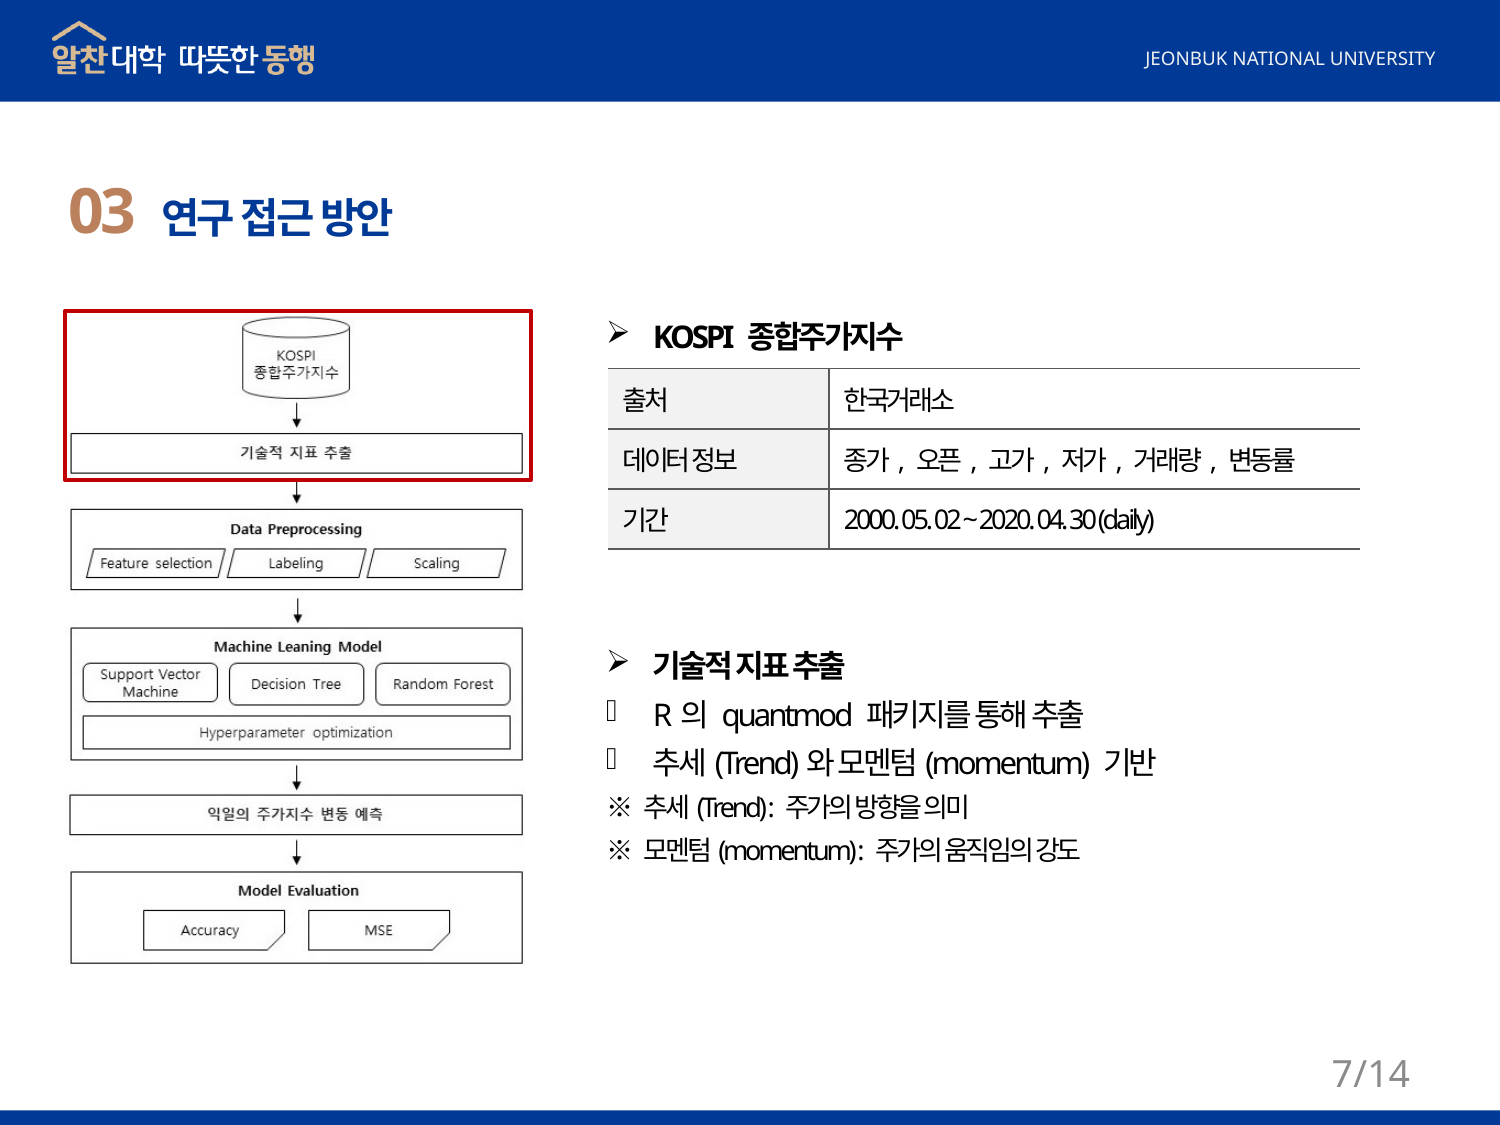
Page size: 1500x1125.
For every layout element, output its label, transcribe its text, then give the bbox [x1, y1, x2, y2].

table_header 한국거래소 [830, 369, 1360, 428]
text_box [523, 309, 533, 482]
table_cell 데이터 정보 [608, 430, 828, 488]
table_header 출처 [608, 369, 828, 428]
picture [41, 12, 325, 84]
table_cell 2000. 05. 02 ~ 2020. 04. 30 (daily) [830, 490, 1360, 548]
table_cell 기간 [608, 490, 828, 548]
picture [64, 310, 525, 966]
text_box 기술적 지표 추출 R의 quantmod 패키지를 통해 추출 추세(Trend)와 모멘텀(momentum) 기반 ※ 추세(Trend) : 주가의 방향을 의미 ※ 모멘텀(momentum) : 주가의 움직임의 강도 [591, 627, 1360, 922]
text_box KOSPI 종합주가지수 [591, 309, 1360, 363]
text_box 7/14 [1074, 1042, 1425, 1103]
text_box 03 연구 접근 방안 [53, 148, 1163, 268]
table_cell 종가, 오픈, 고가, 저가, 거래량, 변동률 [830, 430, 1360, 488]
